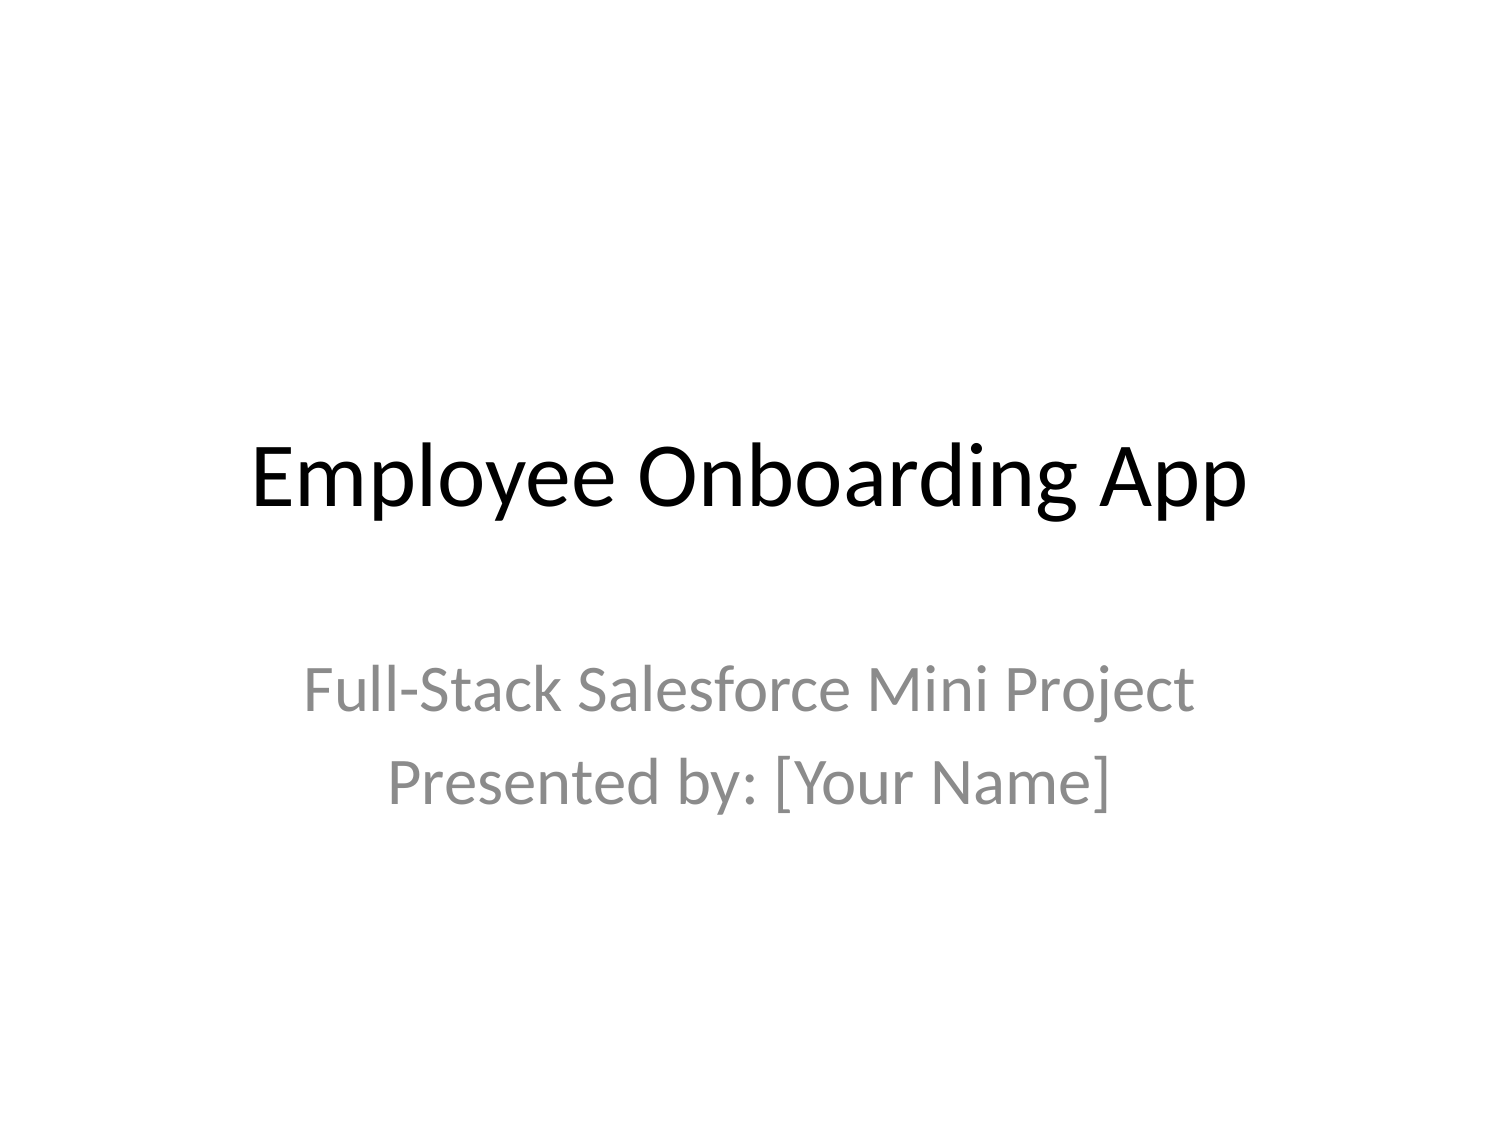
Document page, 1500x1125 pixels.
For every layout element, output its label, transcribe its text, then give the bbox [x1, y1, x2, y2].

subtitle Full-Stack Salesforce Mini Project Presented by: [Your Name] [225, 637, 1275, 925]
title Employee Onboarding App [112, 349, 1388, 591]
